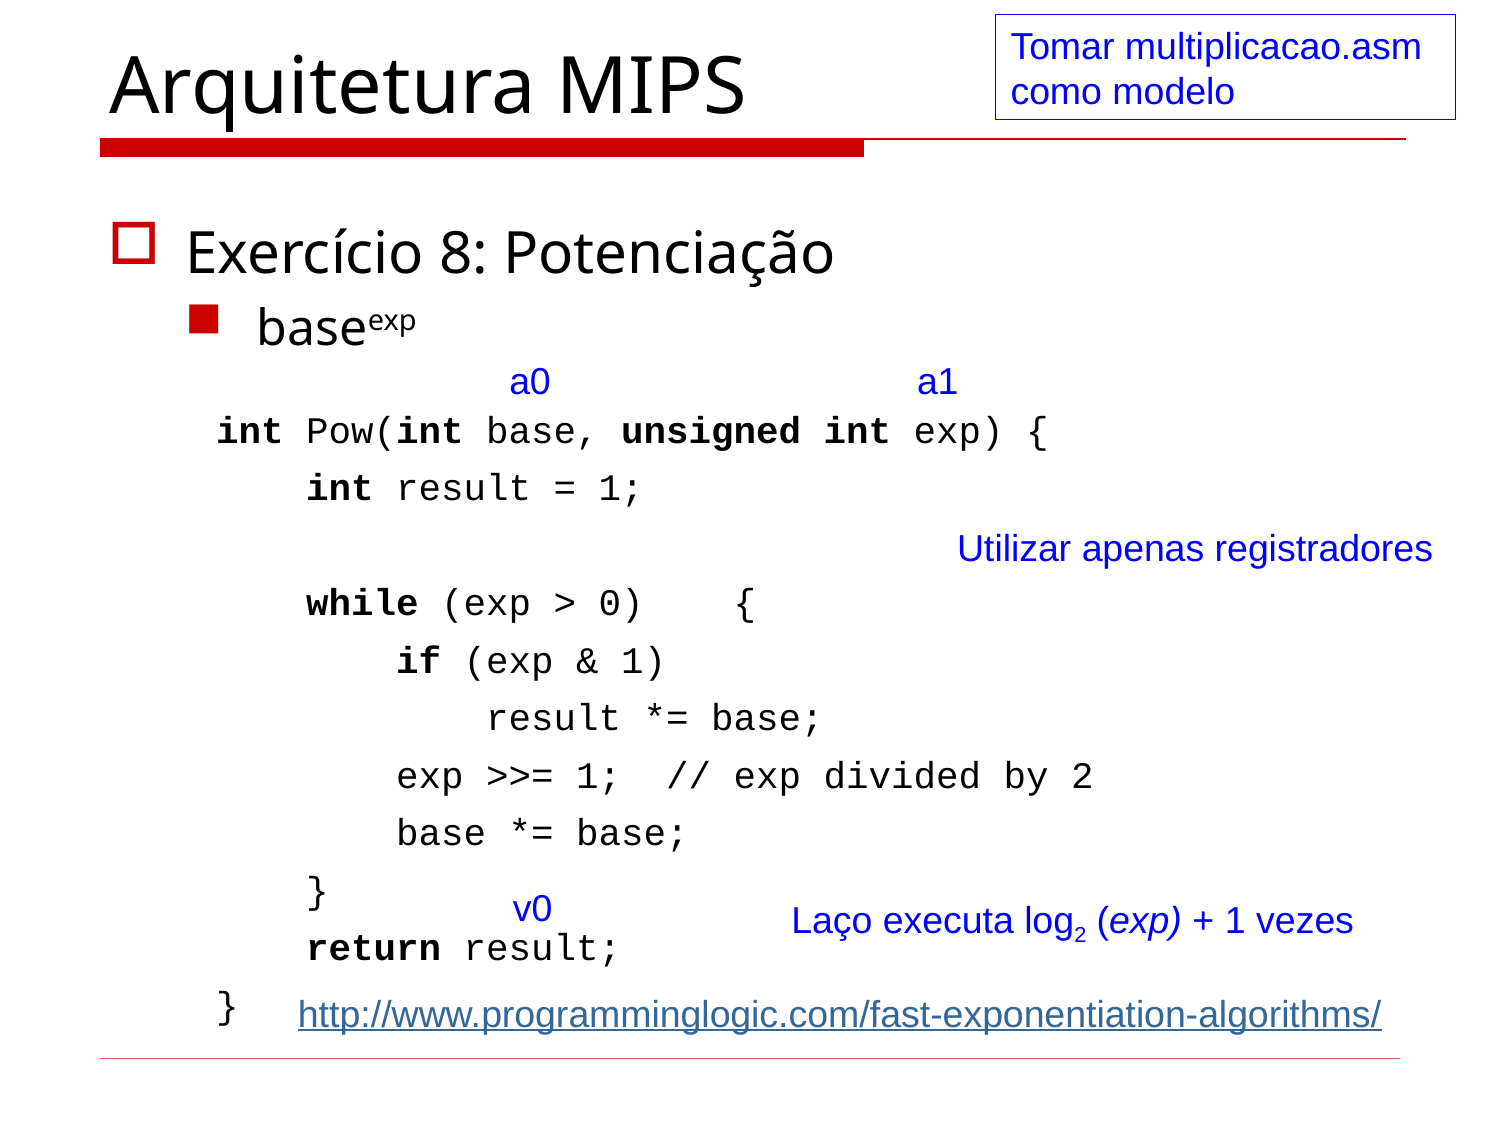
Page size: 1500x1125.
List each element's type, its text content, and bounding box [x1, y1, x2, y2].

text_box v0 [498, 876, 568, 937]
title Arquitetura MIPS [93, 49, 1407, 138]
list Exercício 8: Potenciação baseexp [92, 207, 1481, 426]
text_box a0 a1 [494, 349, 975, 410]
text_box Laço executa log2 (exp) + 1 vezes [776, 888, 1369, 955]
text_box int Pow(int base, unsigned int exp) { int result = 1; while (exp > 0) { if (exp & 1) result *= base; exp >>= 1; // exp divided by 2 base *= base; } return result; } [201, 398, 1452, 1034]
text_box Tomar multiplicacao.asm como modelo [995, 14, 1456, 120]
text_box http://www.programminglogic.com/fast-exponentiation-algorithms/ [283, 982, 1397, 1088]
text_box Utilizar apenas registradores [942, 516, 1449, 576]
